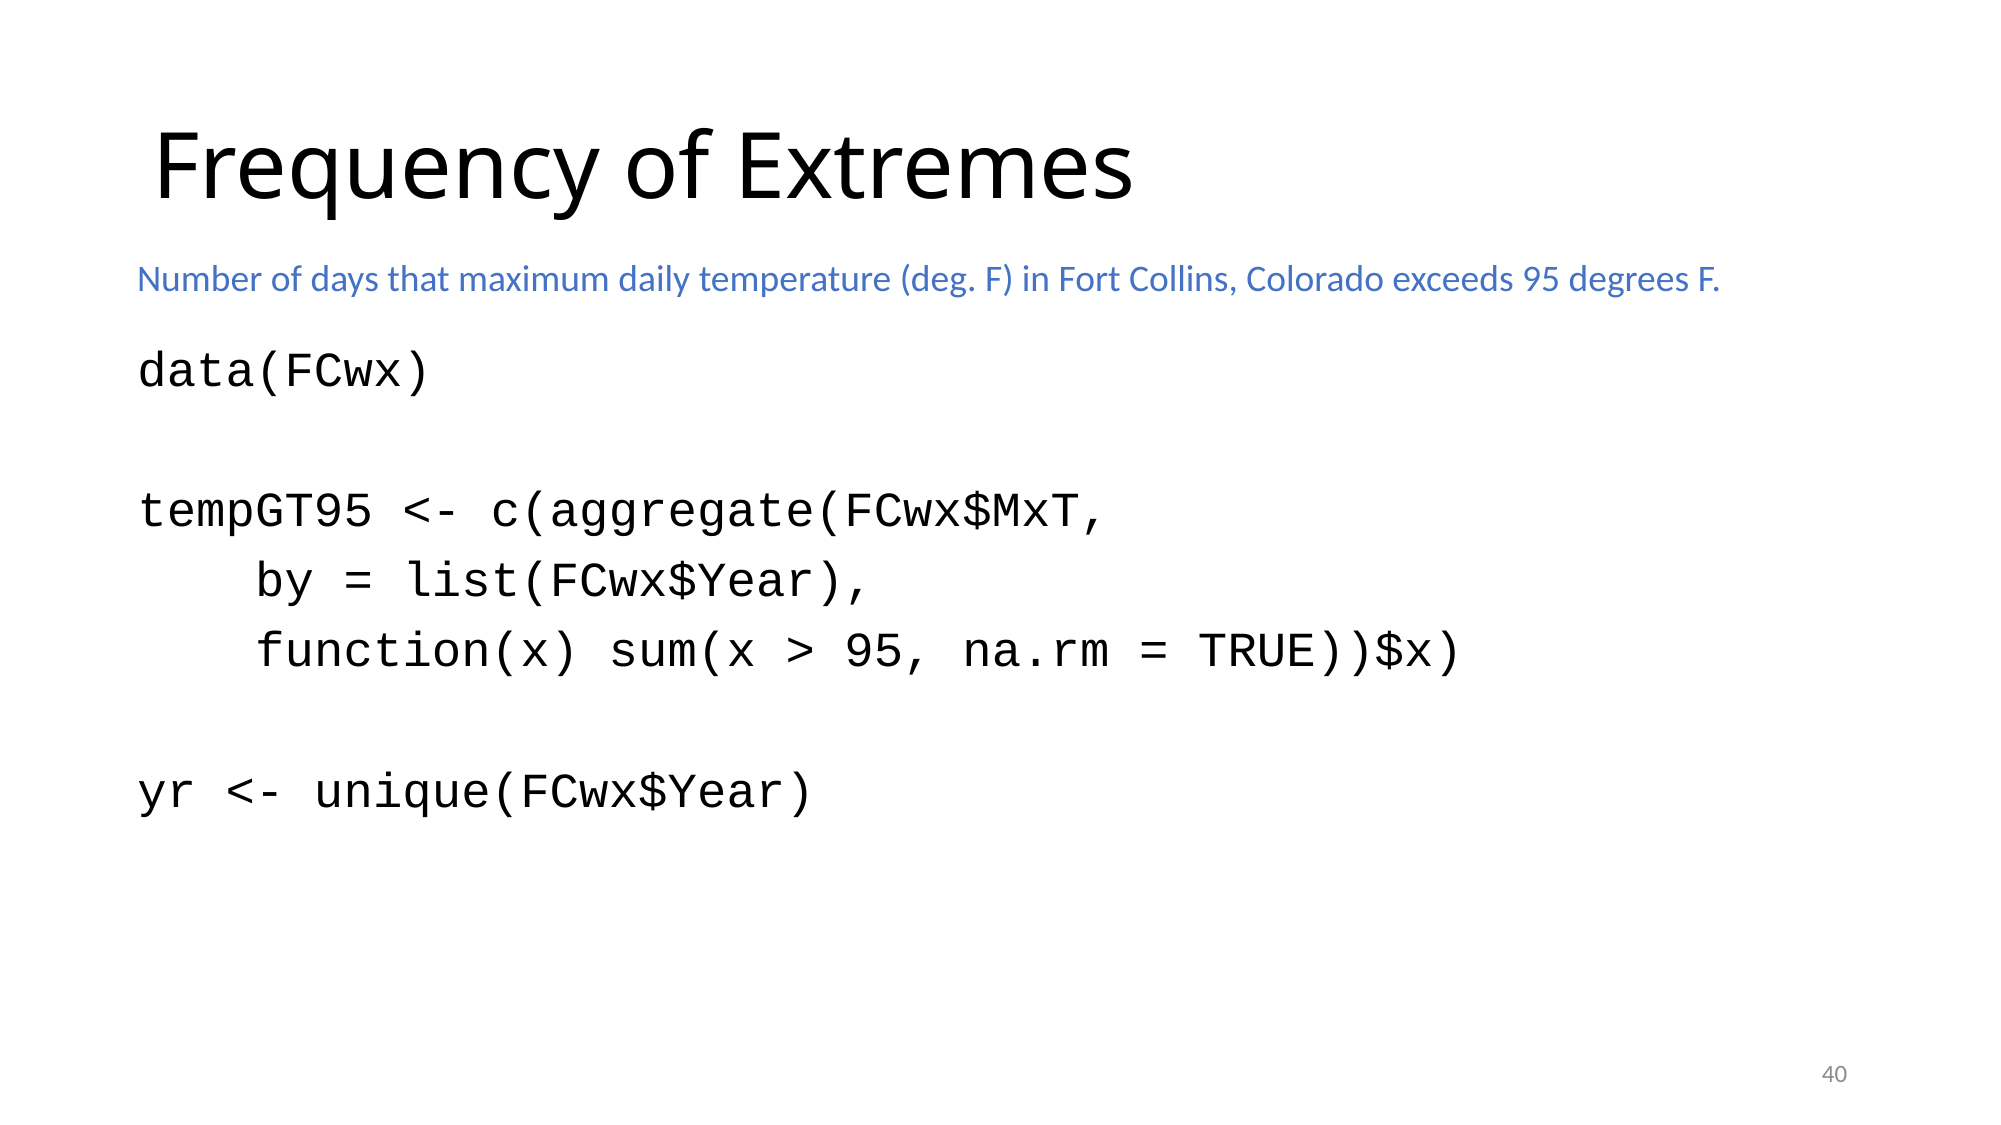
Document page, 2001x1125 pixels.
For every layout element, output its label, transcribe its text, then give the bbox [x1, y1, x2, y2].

title Frequency of Extremes [137, 59, 1863, 246]
text_box Number of days that maximum daily temperature (deg. F) in Fort Collins, Colorado exceeds 95 degrees F. [122, 246, 1892, 306]
slide_number 40 [1412, 1042, 1863, 1103]
list data(FCwx) tempGT95 <- c(aggregate(FCwx$MxT, by = list(FCwx$Year), function(x) sum(x > 95, na.rm = TRUE))$x) yr <- unique(FCwx$Year) [122, 336, 1503, 833]
